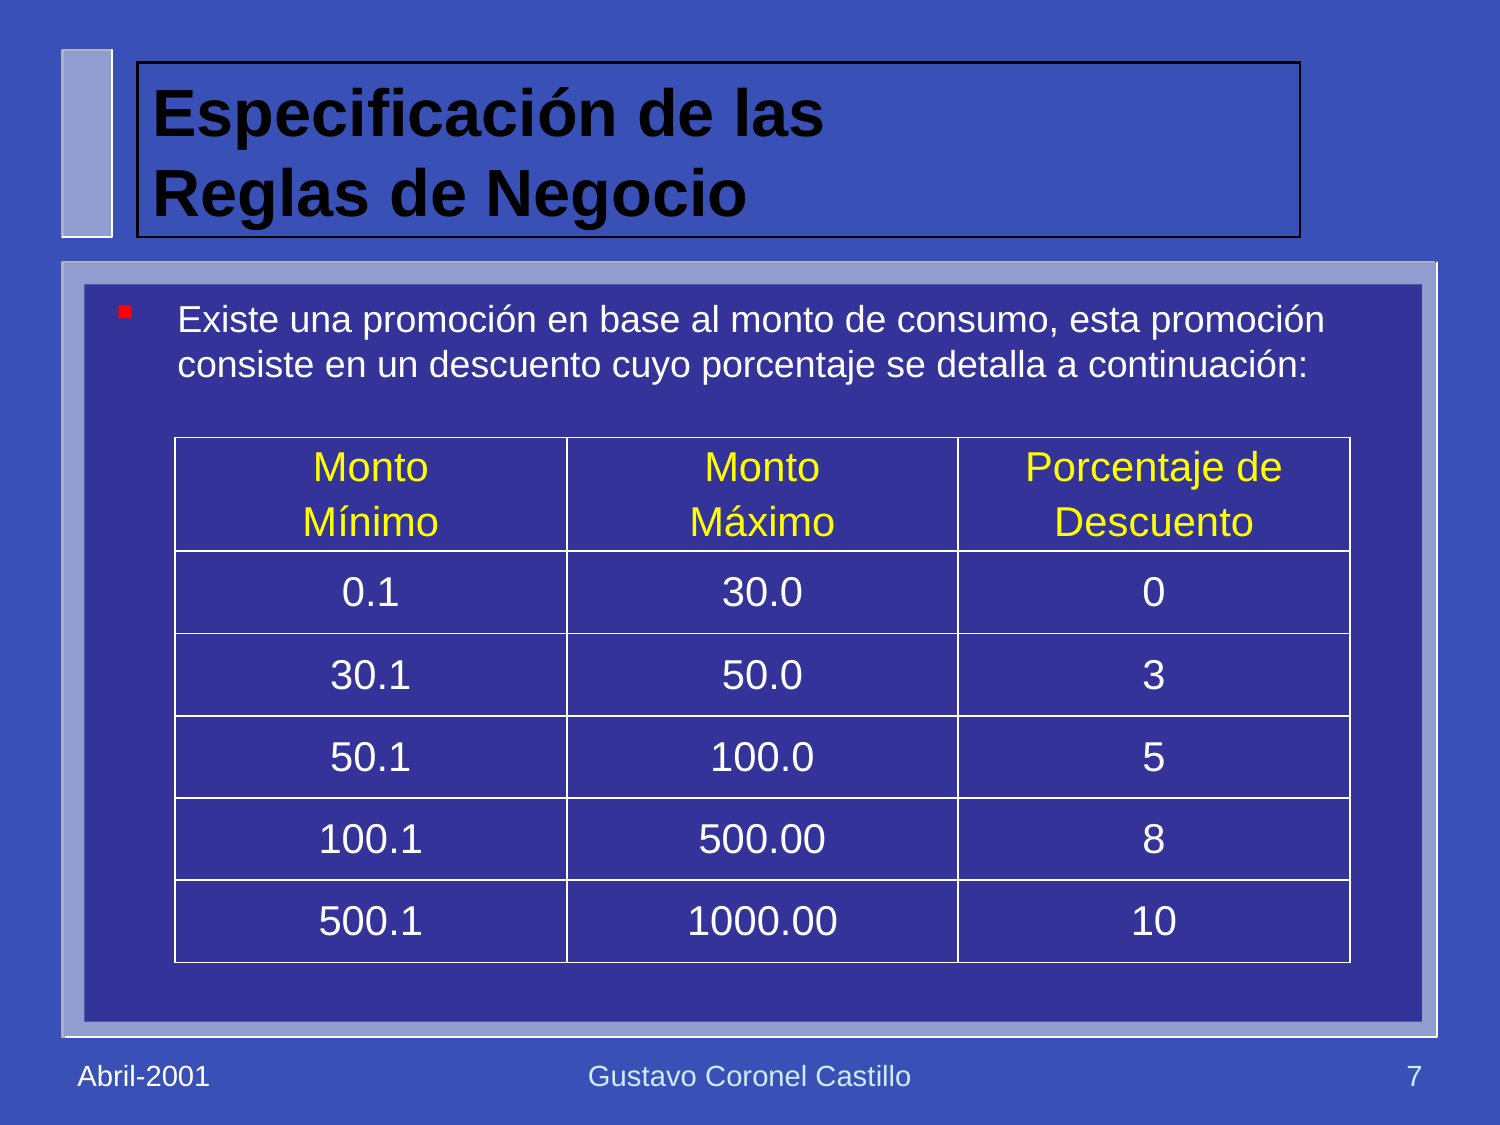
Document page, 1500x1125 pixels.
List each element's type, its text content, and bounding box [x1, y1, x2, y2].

table_cell 30.1 [176, 634, 566, 715]
title Especificación de las Reglas de Negocio [137, 62, 1300, 238]
table_cell 0 [959, 552, 1349, 633]
table_cell 500.00 [568, 799, 957, 879]
footer Gustavo Coronel Castillo [512, 1037, 988, 1113]
table_cell 30.0 [568, 552, 957, 633]
slide_number 7 [1125, 1037, 1438, 1113]
text_box Existe una promoción en base al monto de consumo, esta promoción consiste en un descuento cuyo porcentaje se detalla a continuación: [99, 287, 1425, 393]
table_cell 1000.00 [568, 881, 957, 962]
table_cell 100.1 [176, 799, 566, 879]
table_cell 8 [959, 799, 1349, 879]
table_header Porcentaje de Descuento [959, 438, 1349, 550]
table_header Monto Mínimo [176, 438, 566, 550]
slide_number Abril-2001 [62, 1037, 375, 1113]
table_cell 10 [959, 881, 1349, 962]
table_cell 50.0 [568, 634, 957, 715]
table_cell 50.1 [176, 717, 566, 797]
table_cell 5 [959, 717, 1349, 797]
table_cell 0.1 [176, 552, 566, 633]
table_header Monto Máximo [568, 438, 957, 550]
table_cell 3 [959, 634, 1349, 715]
text_box [84, 284, 1422, 1022]
table_cell 500.1 [176, 881, 566, 962]
table_cell 100.0 [568, 717, 957, 797]
